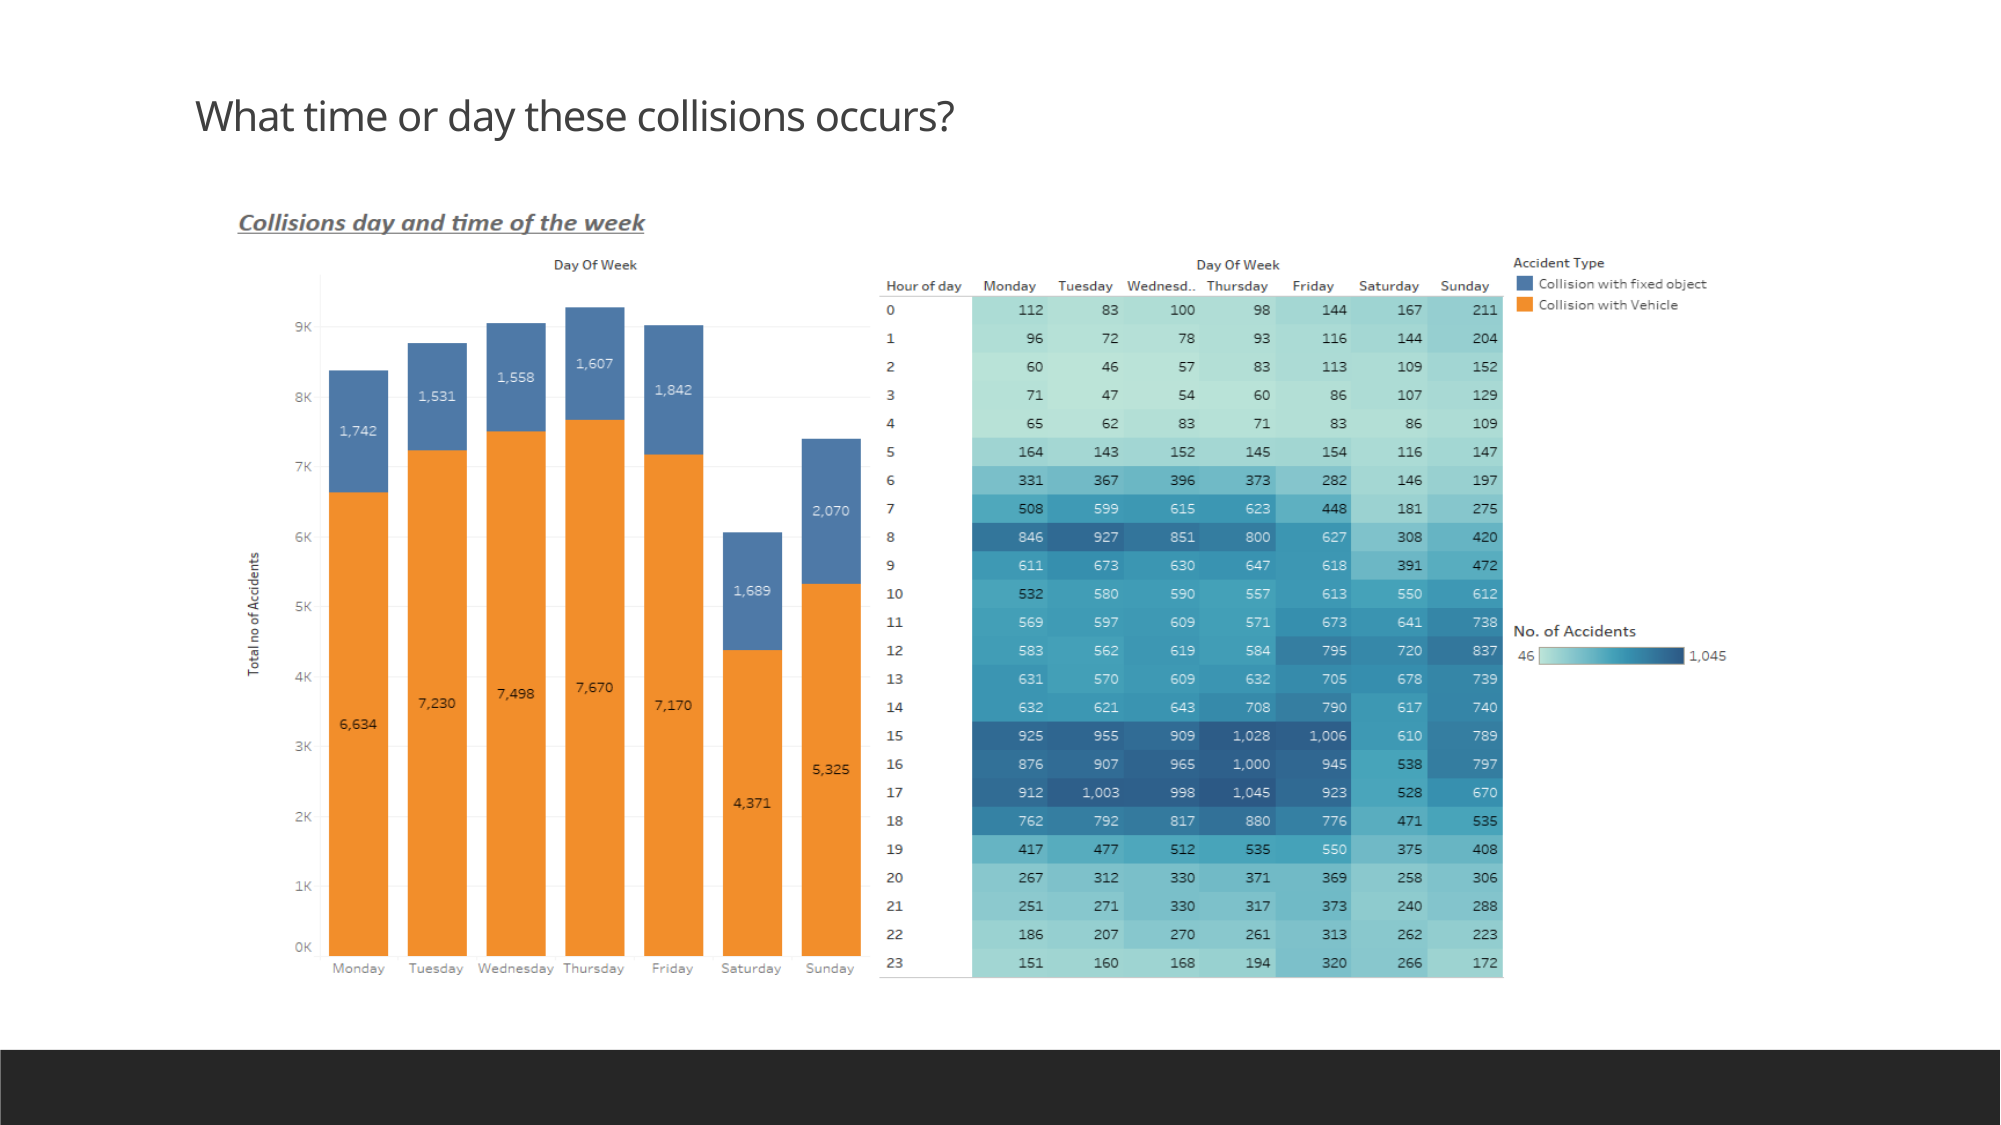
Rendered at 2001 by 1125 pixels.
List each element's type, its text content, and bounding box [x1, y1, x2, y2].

picture [0, 176, 2000, 1037]
title What time or day these collisions occurs? [180, 47, 1830, 149]
